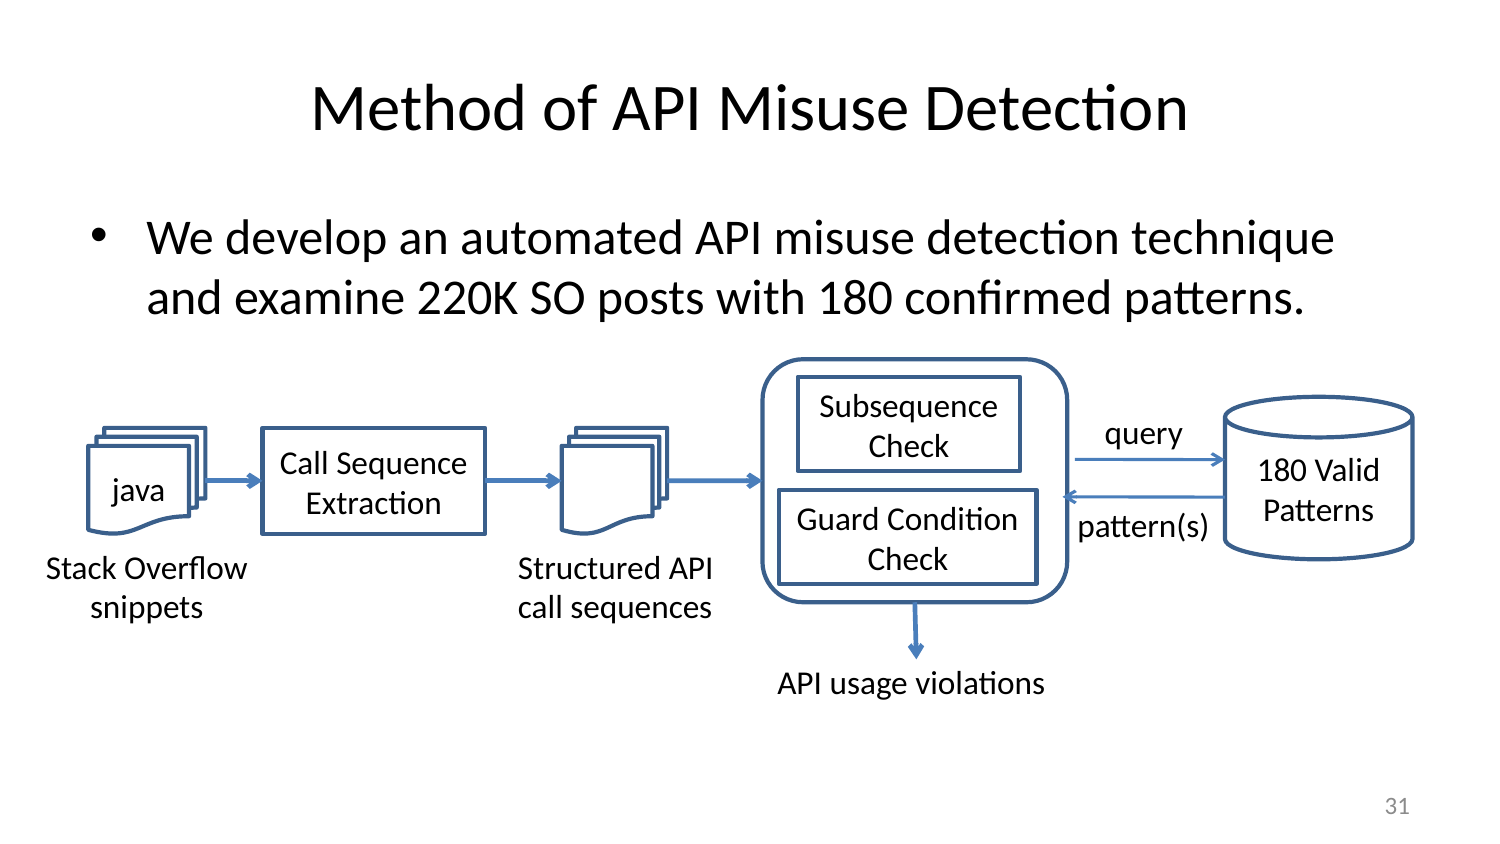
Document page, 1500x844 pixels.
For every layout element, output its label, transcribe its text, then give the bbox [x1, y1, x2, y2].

text_box java [86, 425, 208, 536]
text_box Call Sequence Extraction [260, 426, 487, 536]
text_box [760, 357, 1070, 605]
title Method of API Misuse Detection [75, 33, 1425, 175]
text_box query [1089, 403, 1200, 457]
list We develop an automated API misuse detection technique and examine 220K SO posts with 180 confirmed patterns. [75, 196, 1425, 754]
text_box 180 Valid Patterns [1222, 394, 1415, 562]
text_box Stack Overflow snippets [6, 538, 288, 633]
slide_number 31 [1074, 782, 1425, 827]
text_box API usage violations [762, 653, 1126, 709]
text_box [559, 425, 670, 536]
text_box pattern(s) [1062, 496, 1238, 552]
text_box Structured API call sequences [503, 538, 738, 633]
